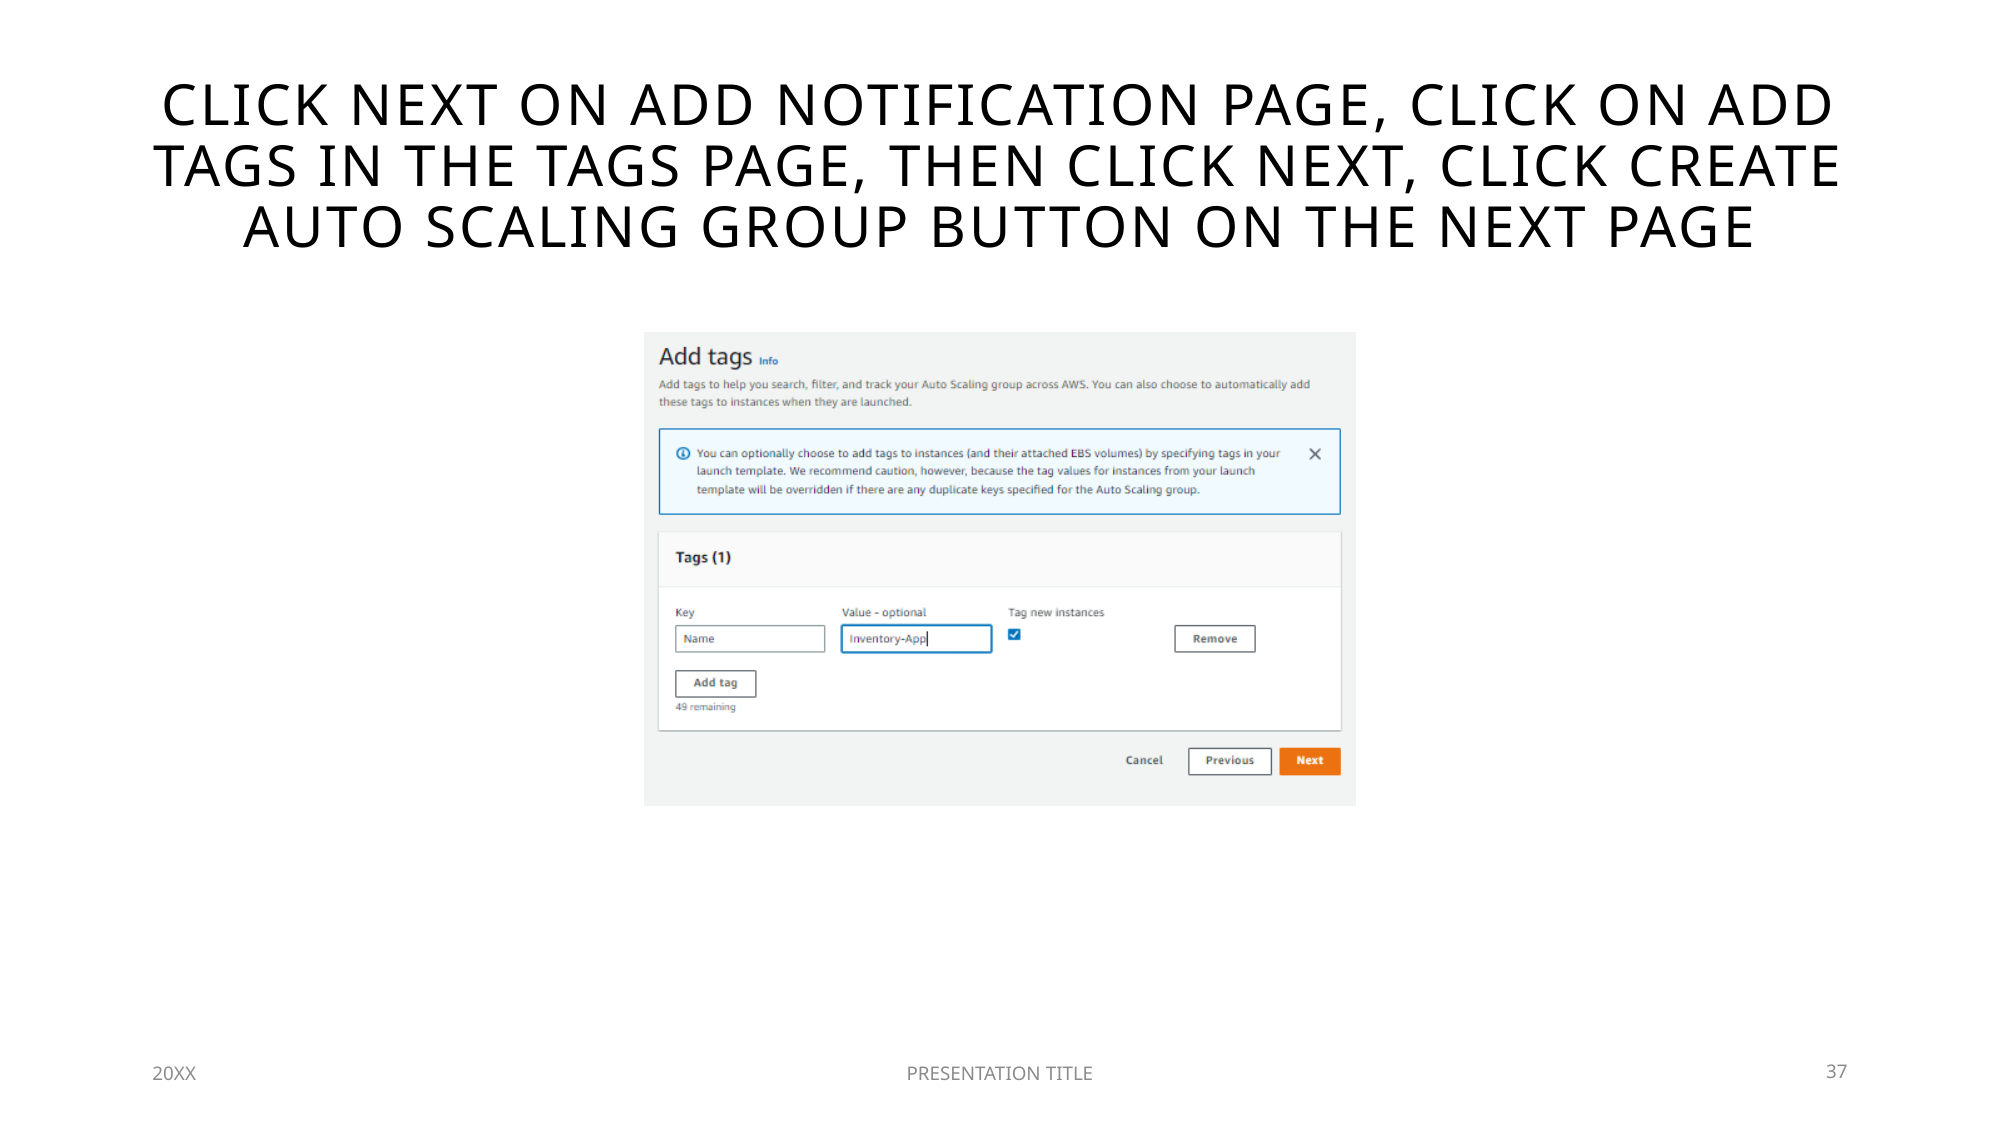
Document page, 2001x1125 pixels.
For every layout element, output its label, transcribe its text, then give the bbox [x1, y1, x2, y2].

footer PRESENTATION TITLE [662, 1042, 1338, 1103]
slide_number 37 [1412, 1042, 1863, 1103]
picture [644, 332, 1356, 806]
title Click next on add notification page, click on add tags in the tags page, then click next, click create auto scaling group button on the next page [137, 59, 1863, 278]
slide_number 20XX [137, 1042, 588, 1103]
